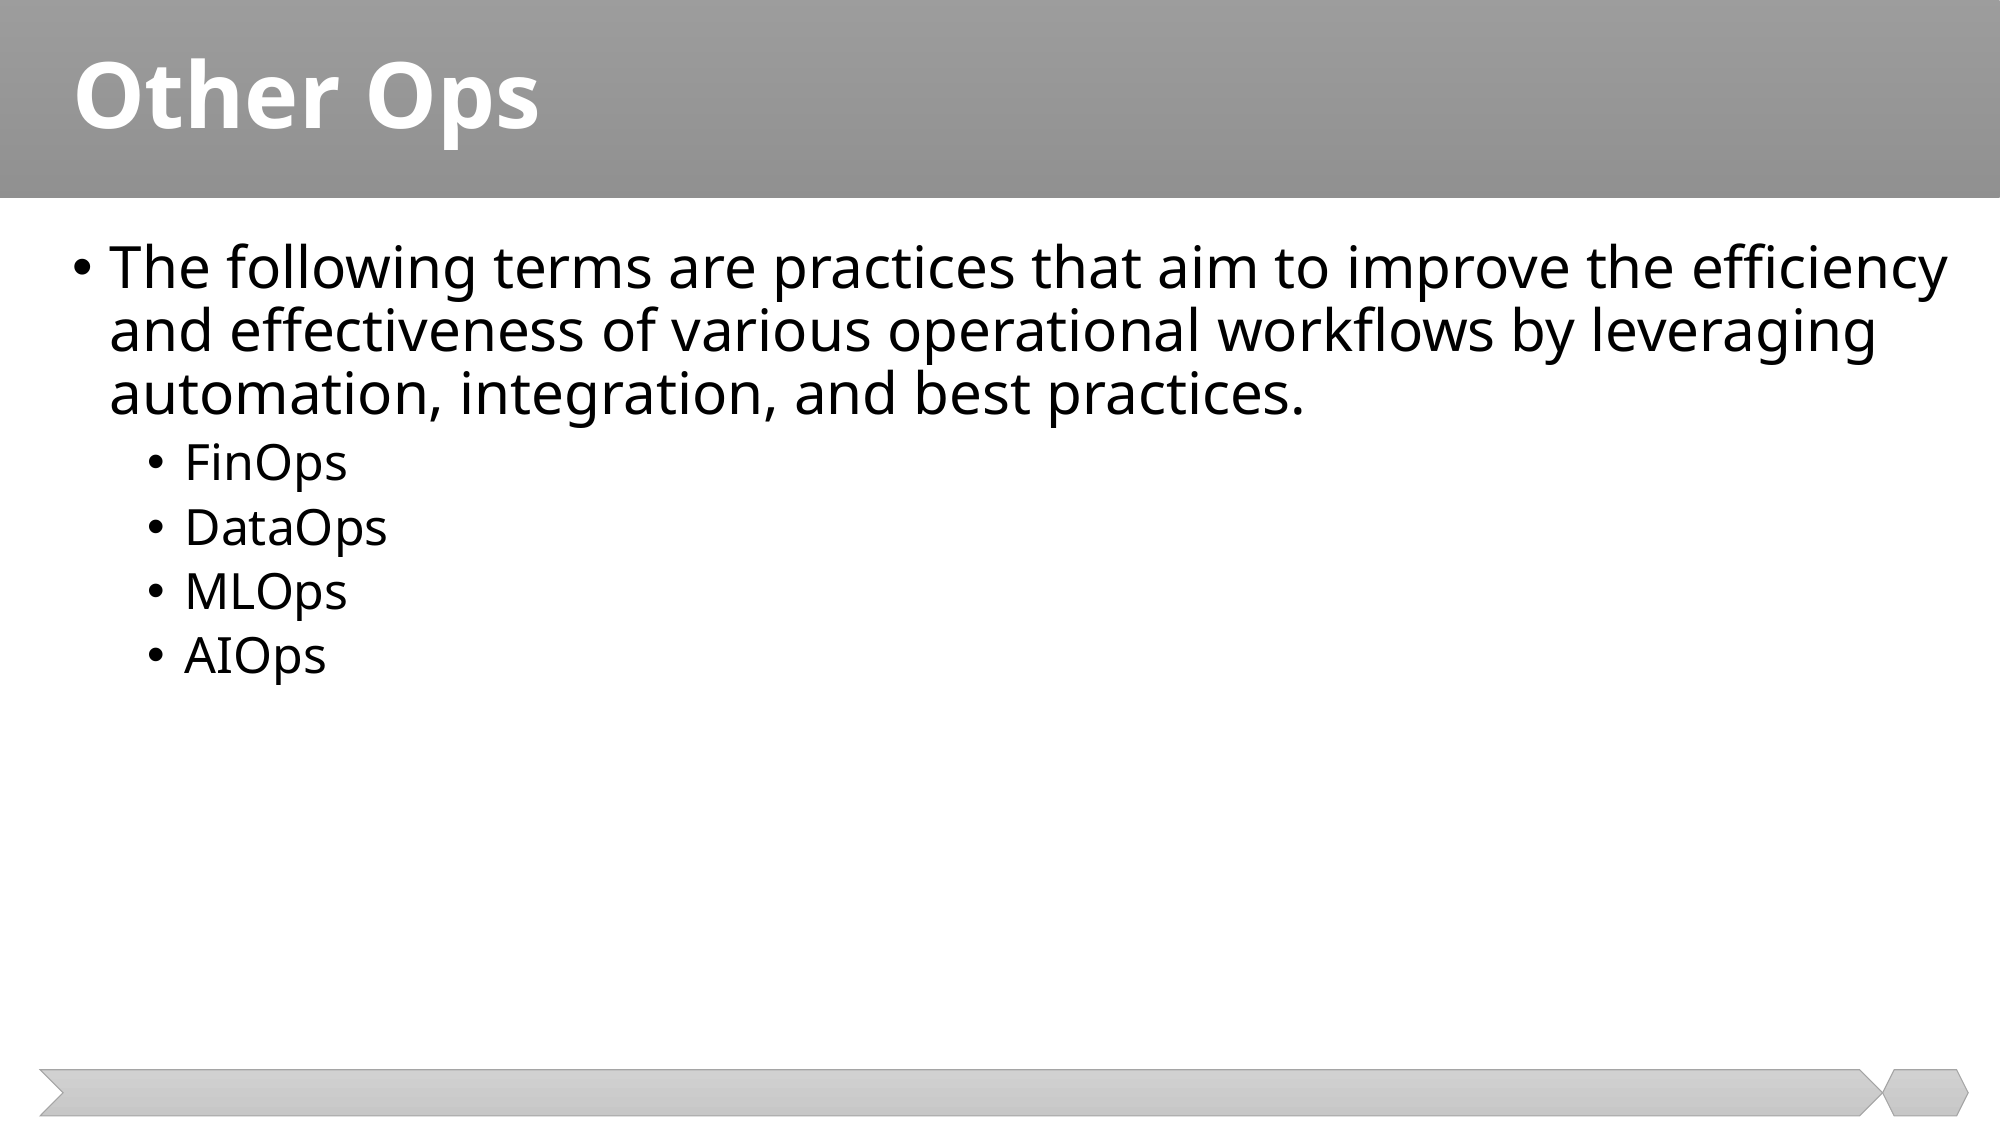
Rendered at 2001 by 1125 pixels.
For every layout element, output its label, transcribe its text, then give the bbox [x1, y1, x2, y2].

list The following terms are practices that aim to improve the efficiency and effectiveness of various operational workflows by leveraging automation, integration, and best practices. FinOps DataOps MLOps AIOps [56, 230, 1969, 1010]
title Other Ops [56, 0, 1969, 199]
